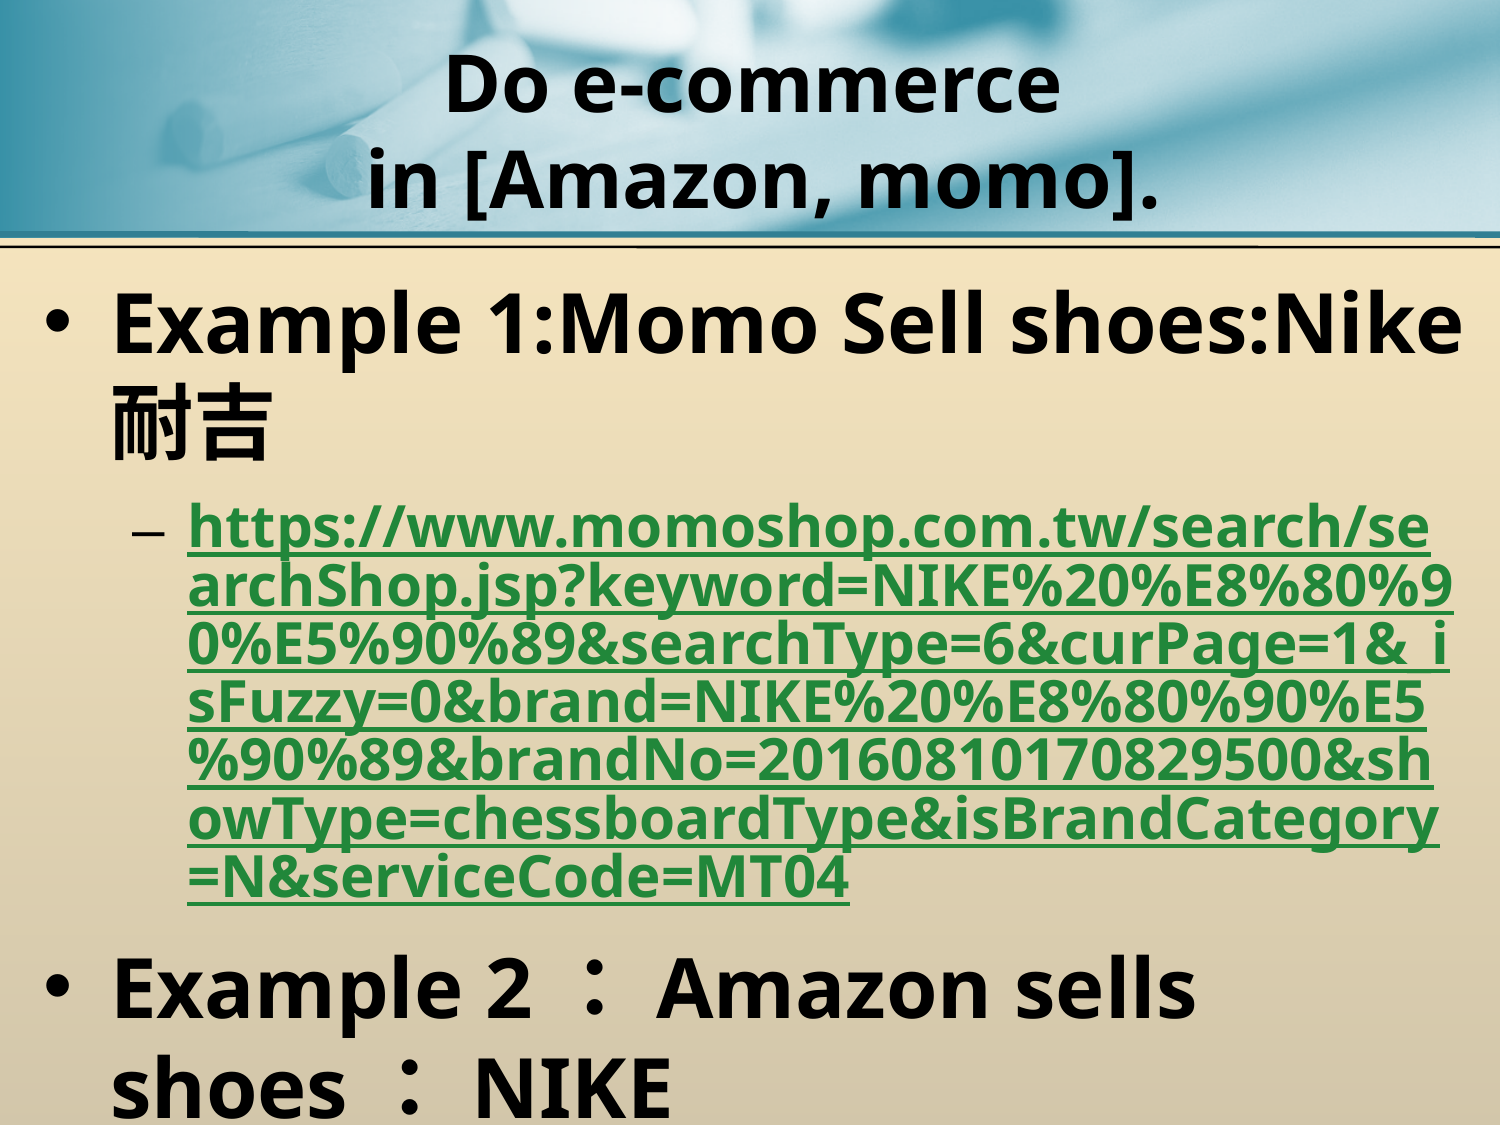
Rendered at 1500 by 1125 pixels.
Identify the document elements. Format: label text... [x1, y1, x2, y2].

list Example 1:Momo Sell shoes:Nike 耐吉 https://www.momoshop.com.tw/search/searchShop.jsp?keyword=NIKE%20%E8%80%90%E5%90%89&searchType=6&curPage=1&_isFuzzy=0&brand=NIKE%20%E8%80%90%E5%90%89&brandNo=20160810170829500&showType=chessboardType&isBrandCategory=N&serviceCode=MT04 Example 2：Amazon sells shoes：NIKE https://www.amazon.com/s?me=A1H8RFZ6PSVIK9&language=zh_TW&marketplaceID=ATVPDKIKX0DER [29, 262, 1481, 1103]
title Do e-commerce in [Amazon, momo]. [45, 24, 1481, 233]
